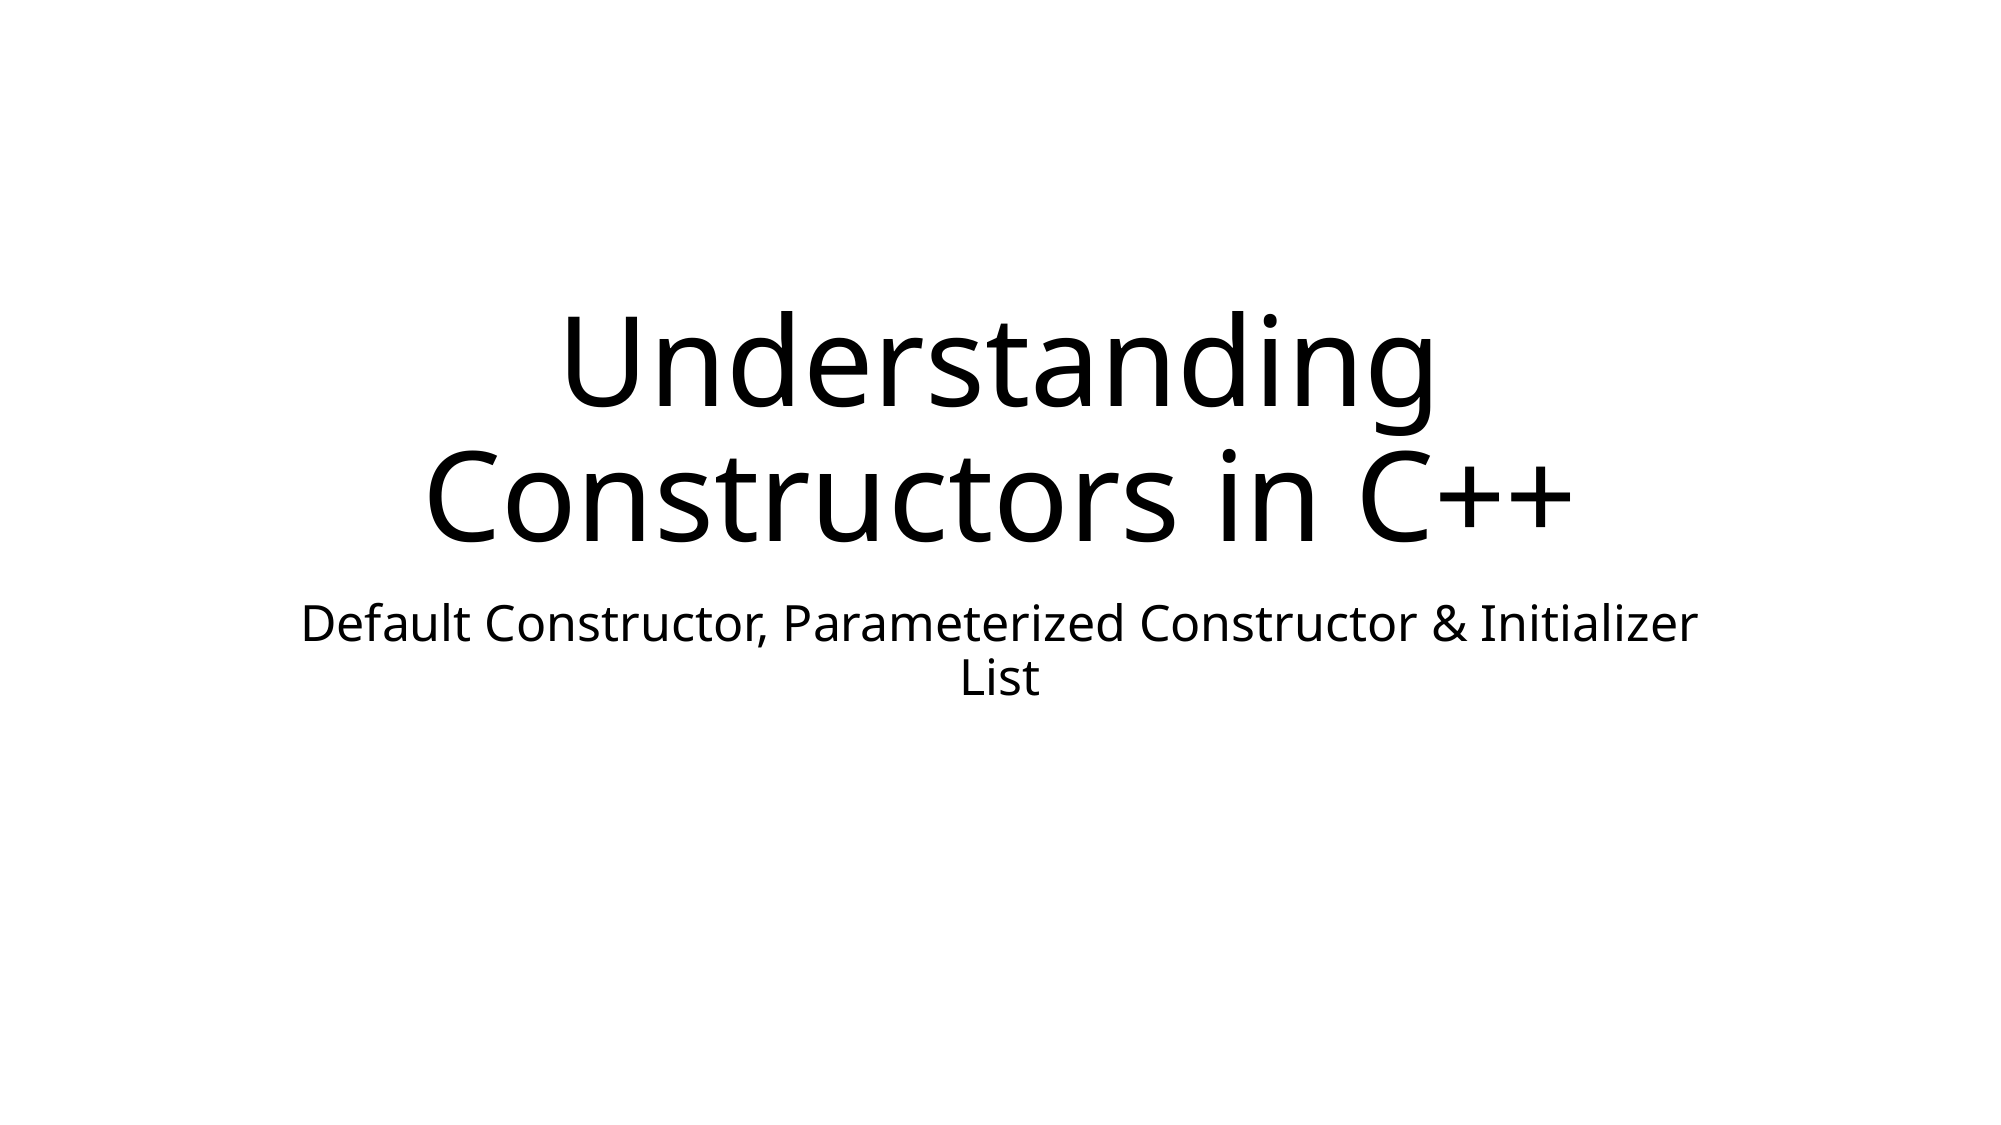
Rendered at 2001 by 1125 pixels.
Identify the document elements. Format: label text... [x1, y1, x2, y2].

subtitle Default Constructor, Parameterized Constructor & Initializer List [249, 590, 1750, 863]
title Understanding Constructors in C++ [249, 184, 1750, 576]
